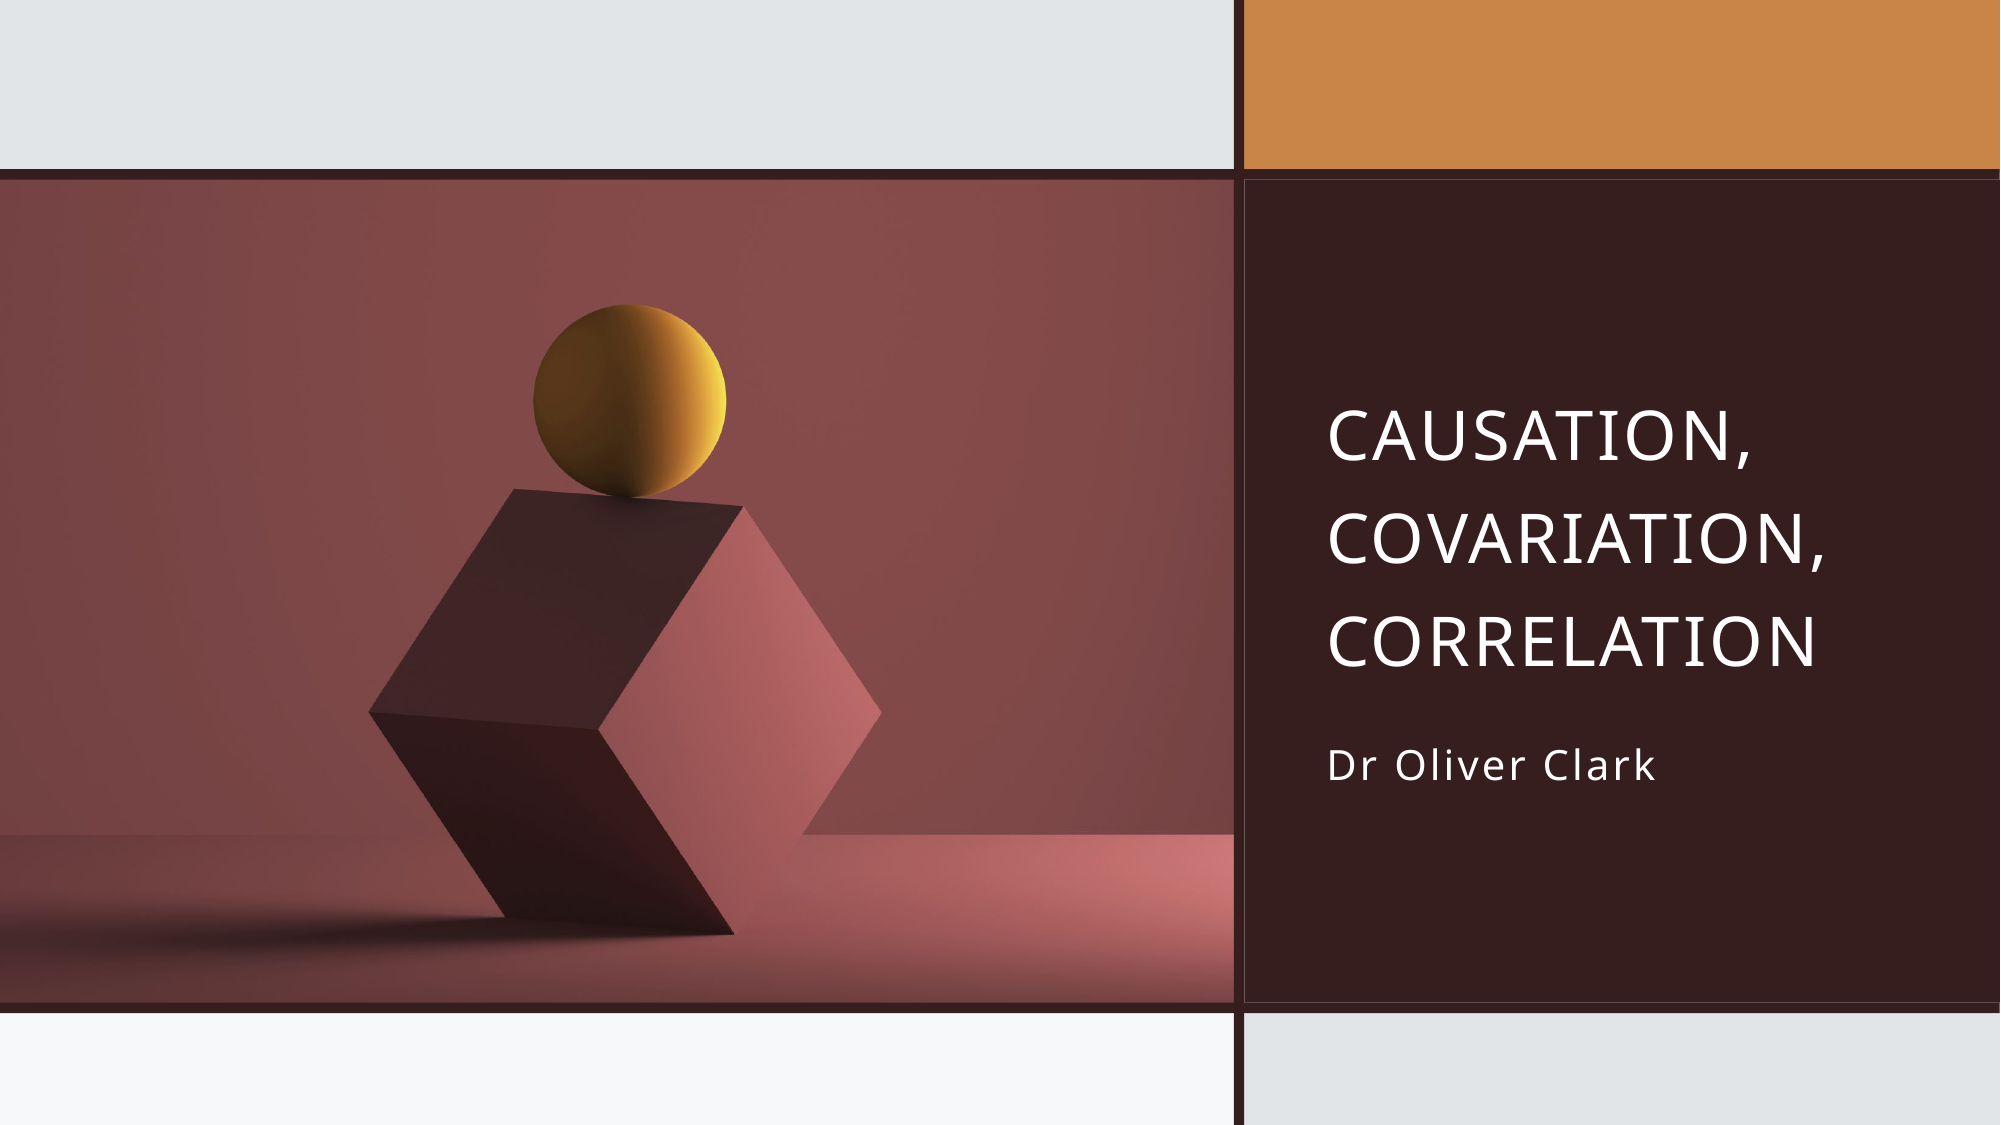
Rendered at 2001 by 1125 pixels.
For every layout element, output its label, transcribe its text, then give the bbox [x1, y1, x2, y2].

text_box [1245, 179, 2000, 1002]
text_box [1245, 1002, 2000, 1014]
text_box [0, 1009, 1233, 1014]
text_box [1245, 0, 2000, 168]
text_box [0, 1014, 1233, 1125]
picture [0, 176, 1243, 1009]
text_box [1233, 0, 1245, 1125]
text_box [1245, 168, 2000, 179]
subtitle Dr Oliver Clark [1308, 695, 1924, 981]
text_box [1245, 1014, 2000, 1125]
text_box [0, 0, 1233, 168]
title Causation, Covariation, Correlation [1308, 280, 1924, 695]
text_box [0, 168, 1233, 176]
